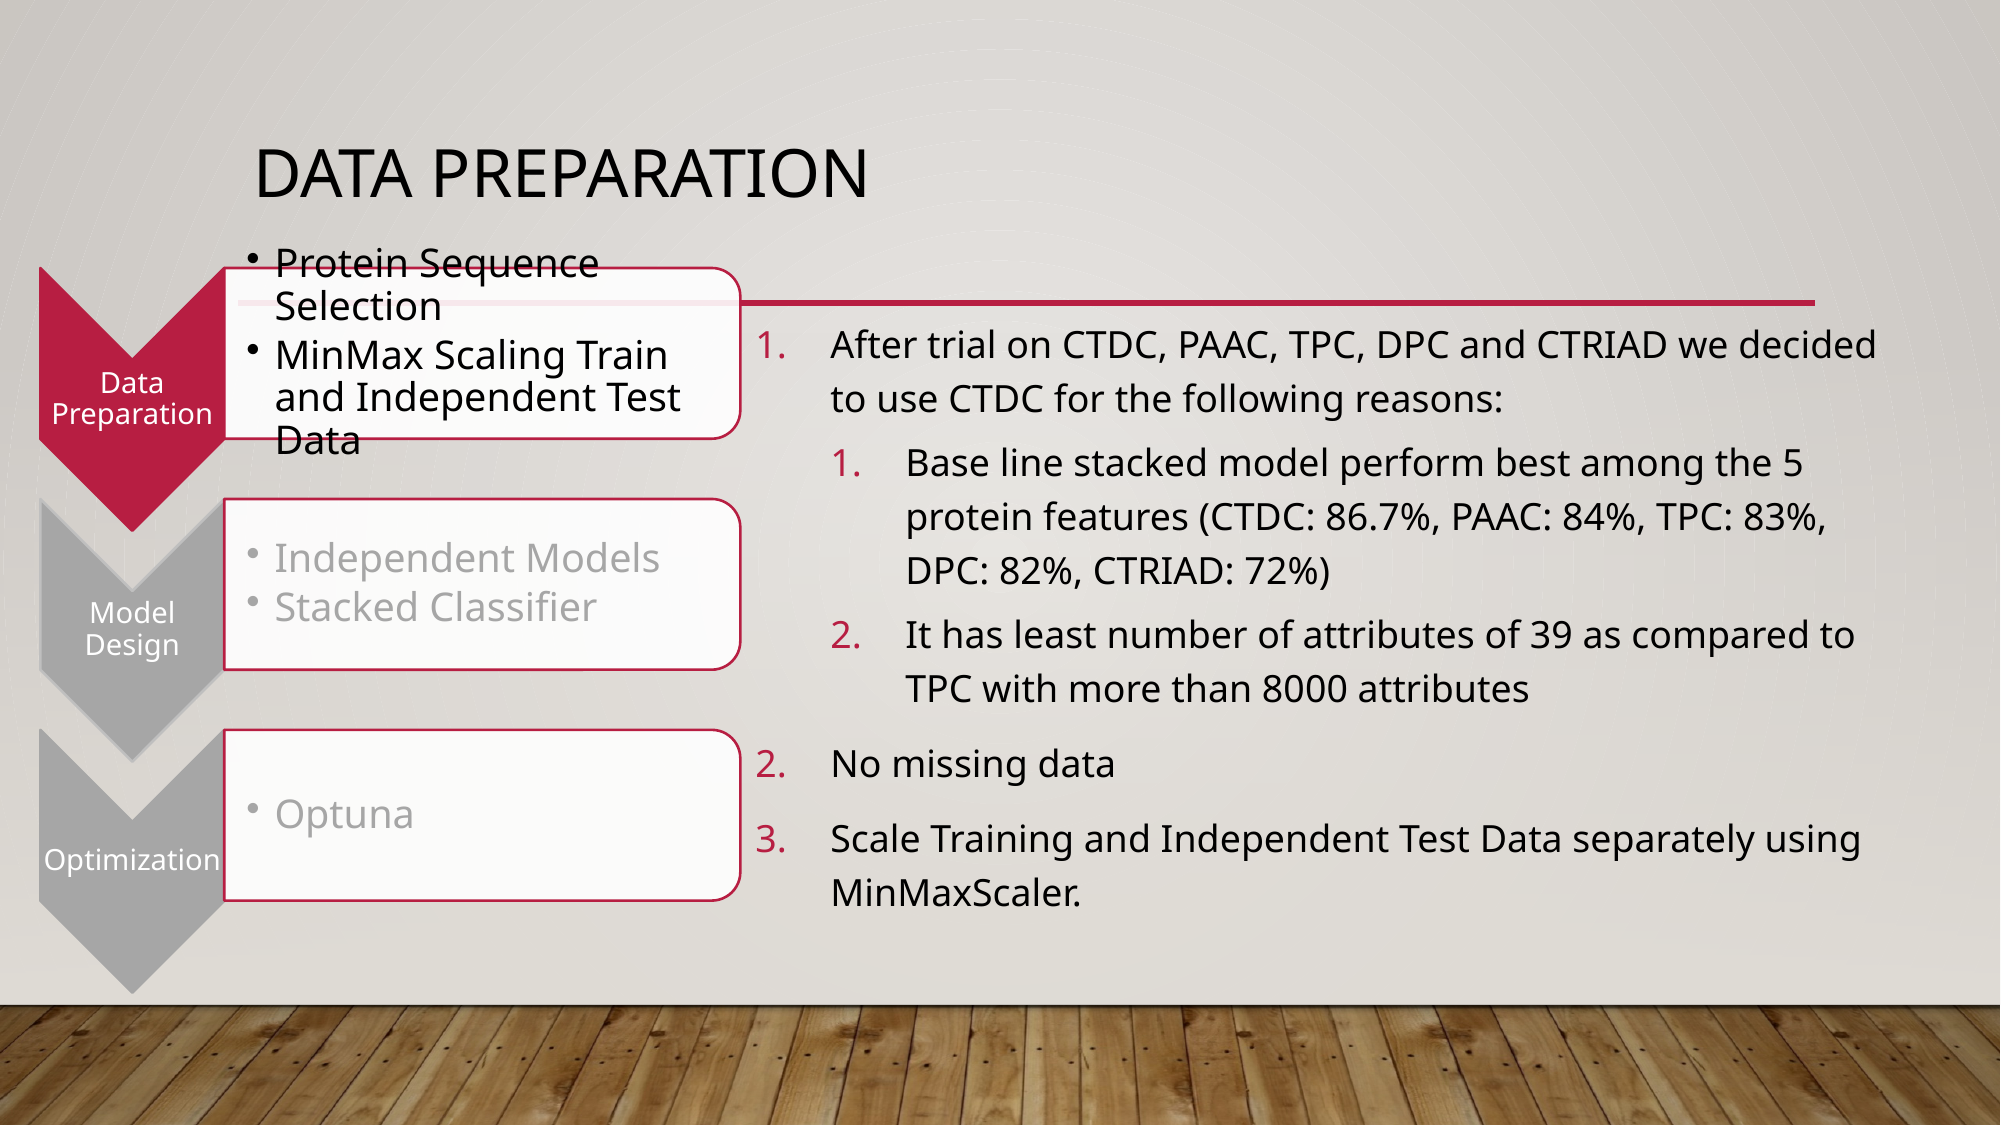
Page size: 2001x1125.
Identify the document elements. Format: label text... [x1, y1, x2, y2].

picture [0, 1005, 2000, 1125]
list After trial on CTDC, PAAC, TPC, DPC and CTRIAD we decided to use CTDC for the following reasons: Base line stacked model perform best among the 5 protein features (CTDC: 86.7%, PAAC: 84%, TPC: 83%, DPC: 82%, CTRIAD: 72%) It has least number of attributes of 39 as compared to TPC with more than 8000 attributes No missing data Scale Training and Independent Test Data separately using MinMaxScaler. [741, 304, 1925, 957]
title Data preparation [238, 131, 1814, 304]
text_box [40, 267, 741, 994]
